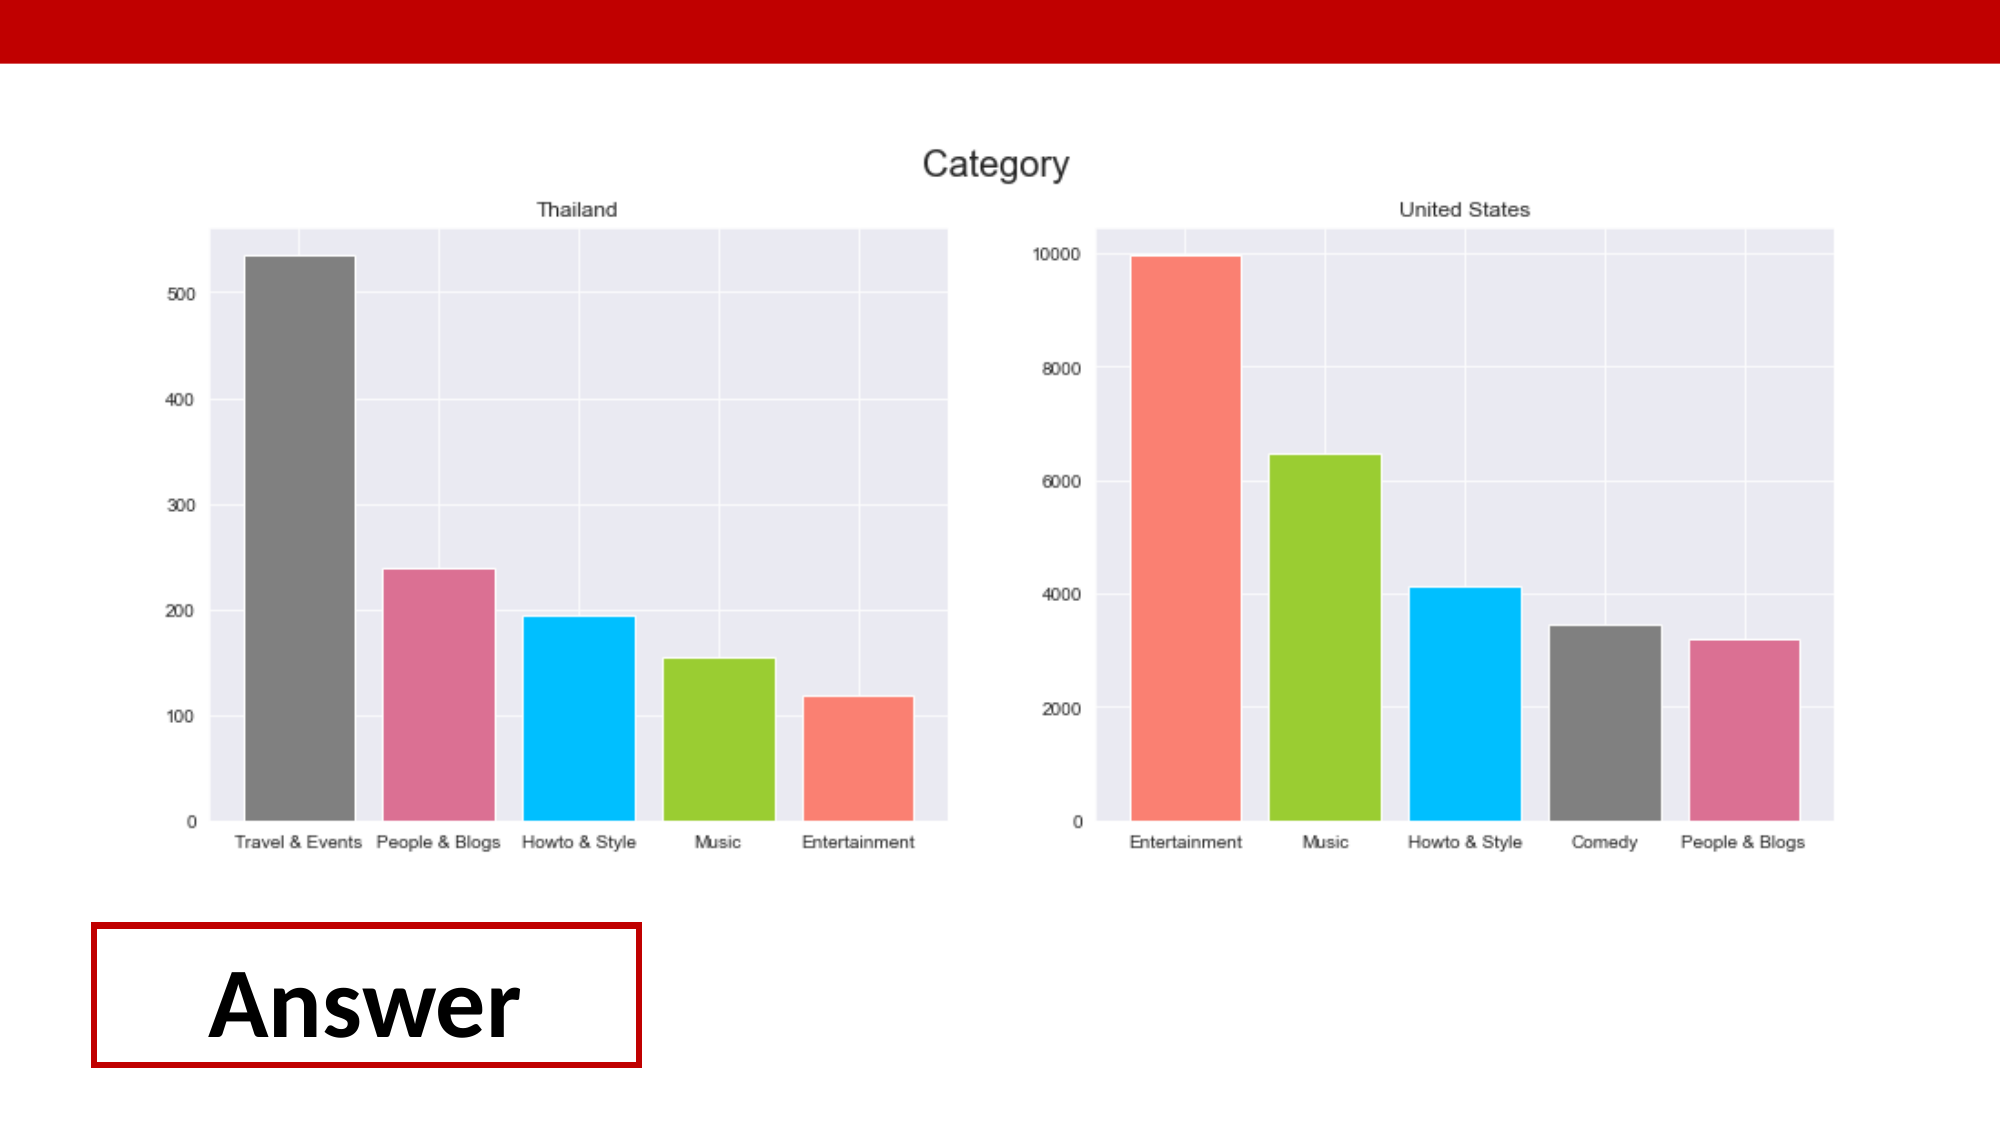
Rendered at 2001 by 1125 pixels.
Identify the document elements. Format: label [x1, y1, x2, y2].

text_box [94, 922, 640, 1067]
picture [153, 137, 1847, 864]
text_box [0, 0, 2000, 1125]
